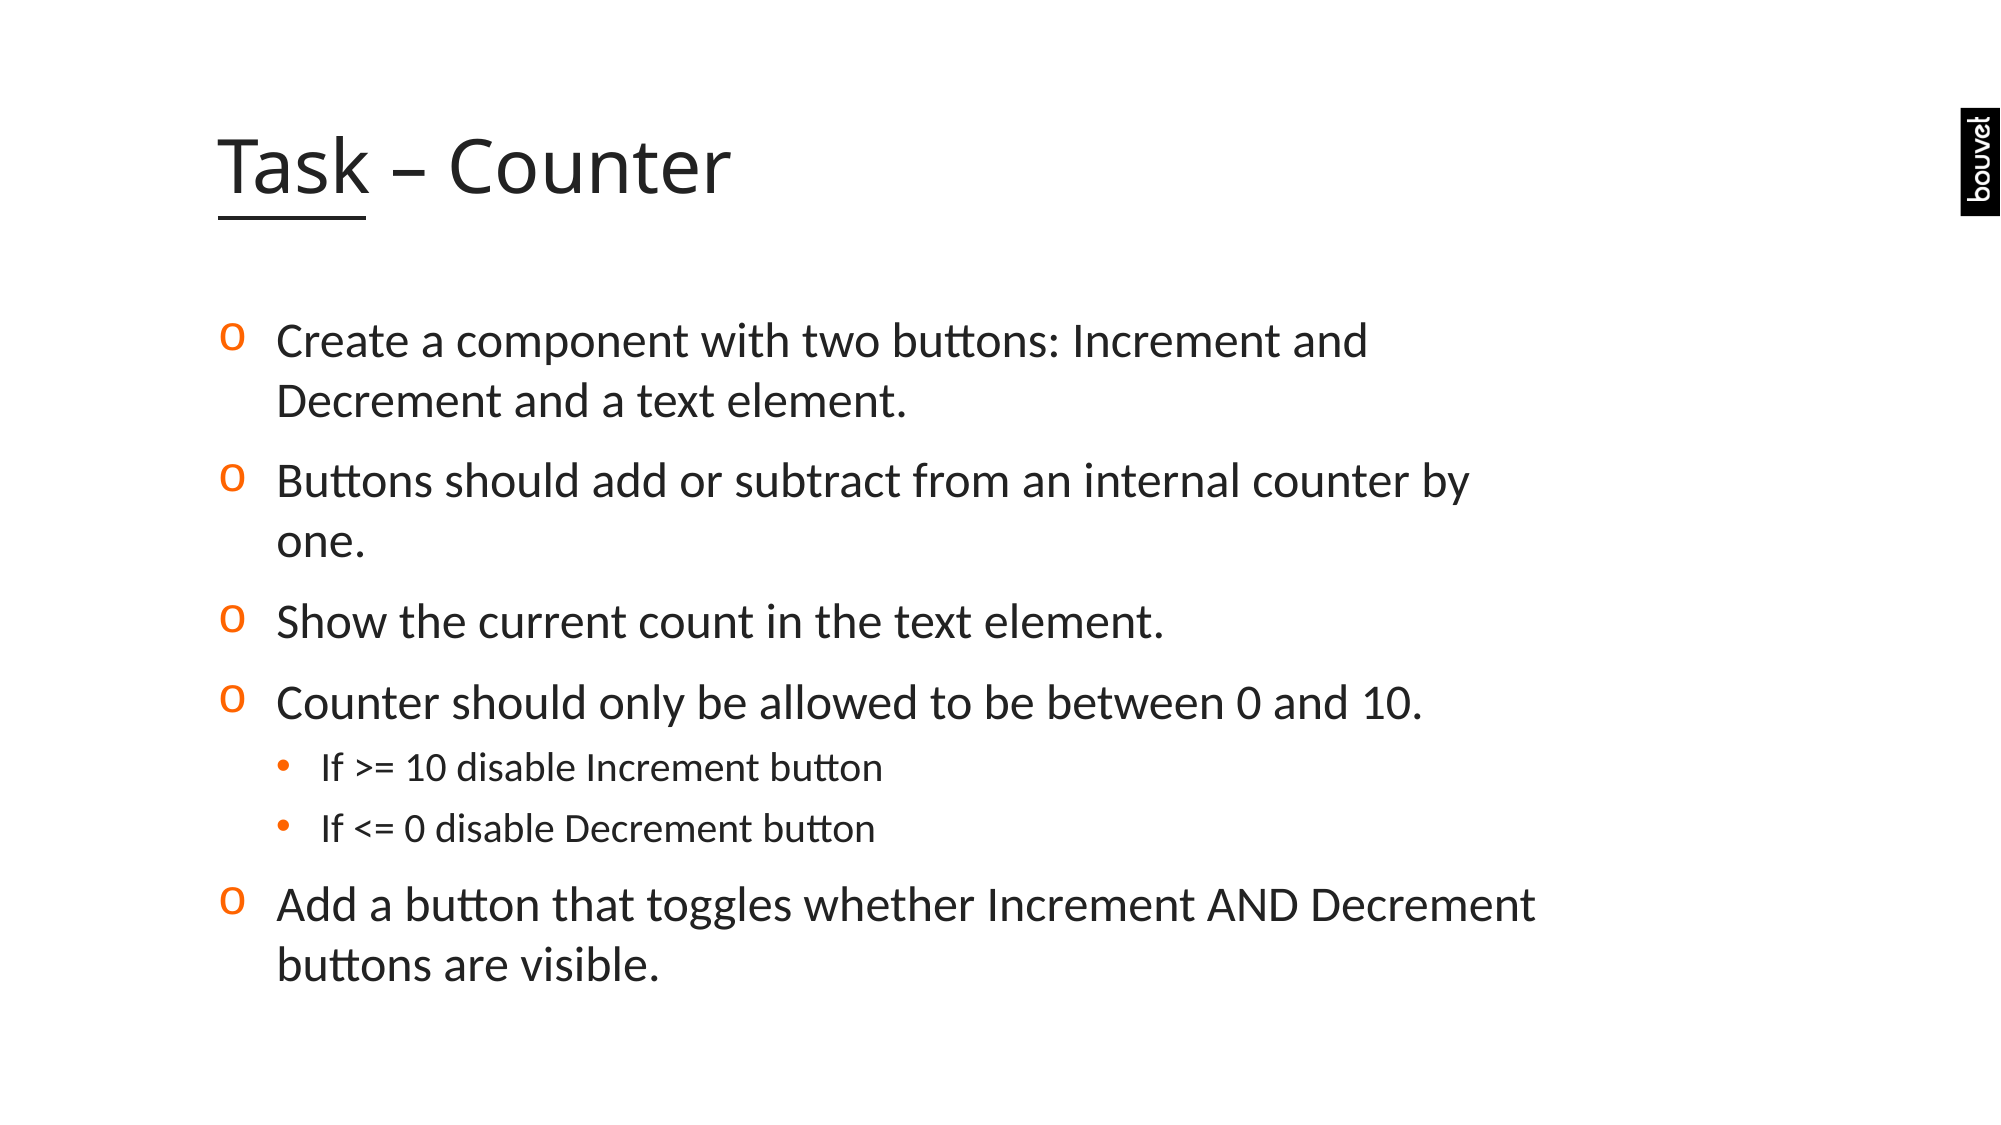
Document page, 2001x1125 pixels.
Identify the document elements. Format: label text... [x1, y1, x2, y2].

title Task – Counter [202, 59, 1867, 218]
list Create a component with two buttons: Increment and Decrement and a text element. Buttons should add or subtract from an internal counter by one. Show the current count in the text element. Counter should only be allowed to be between 0 and 10. If >= 10 disable Increment button If <= 0 disable Decrement button Add a button that toggles whether Increment AND Decrement buttons are visible. [202, 299, 1578, 1014]
